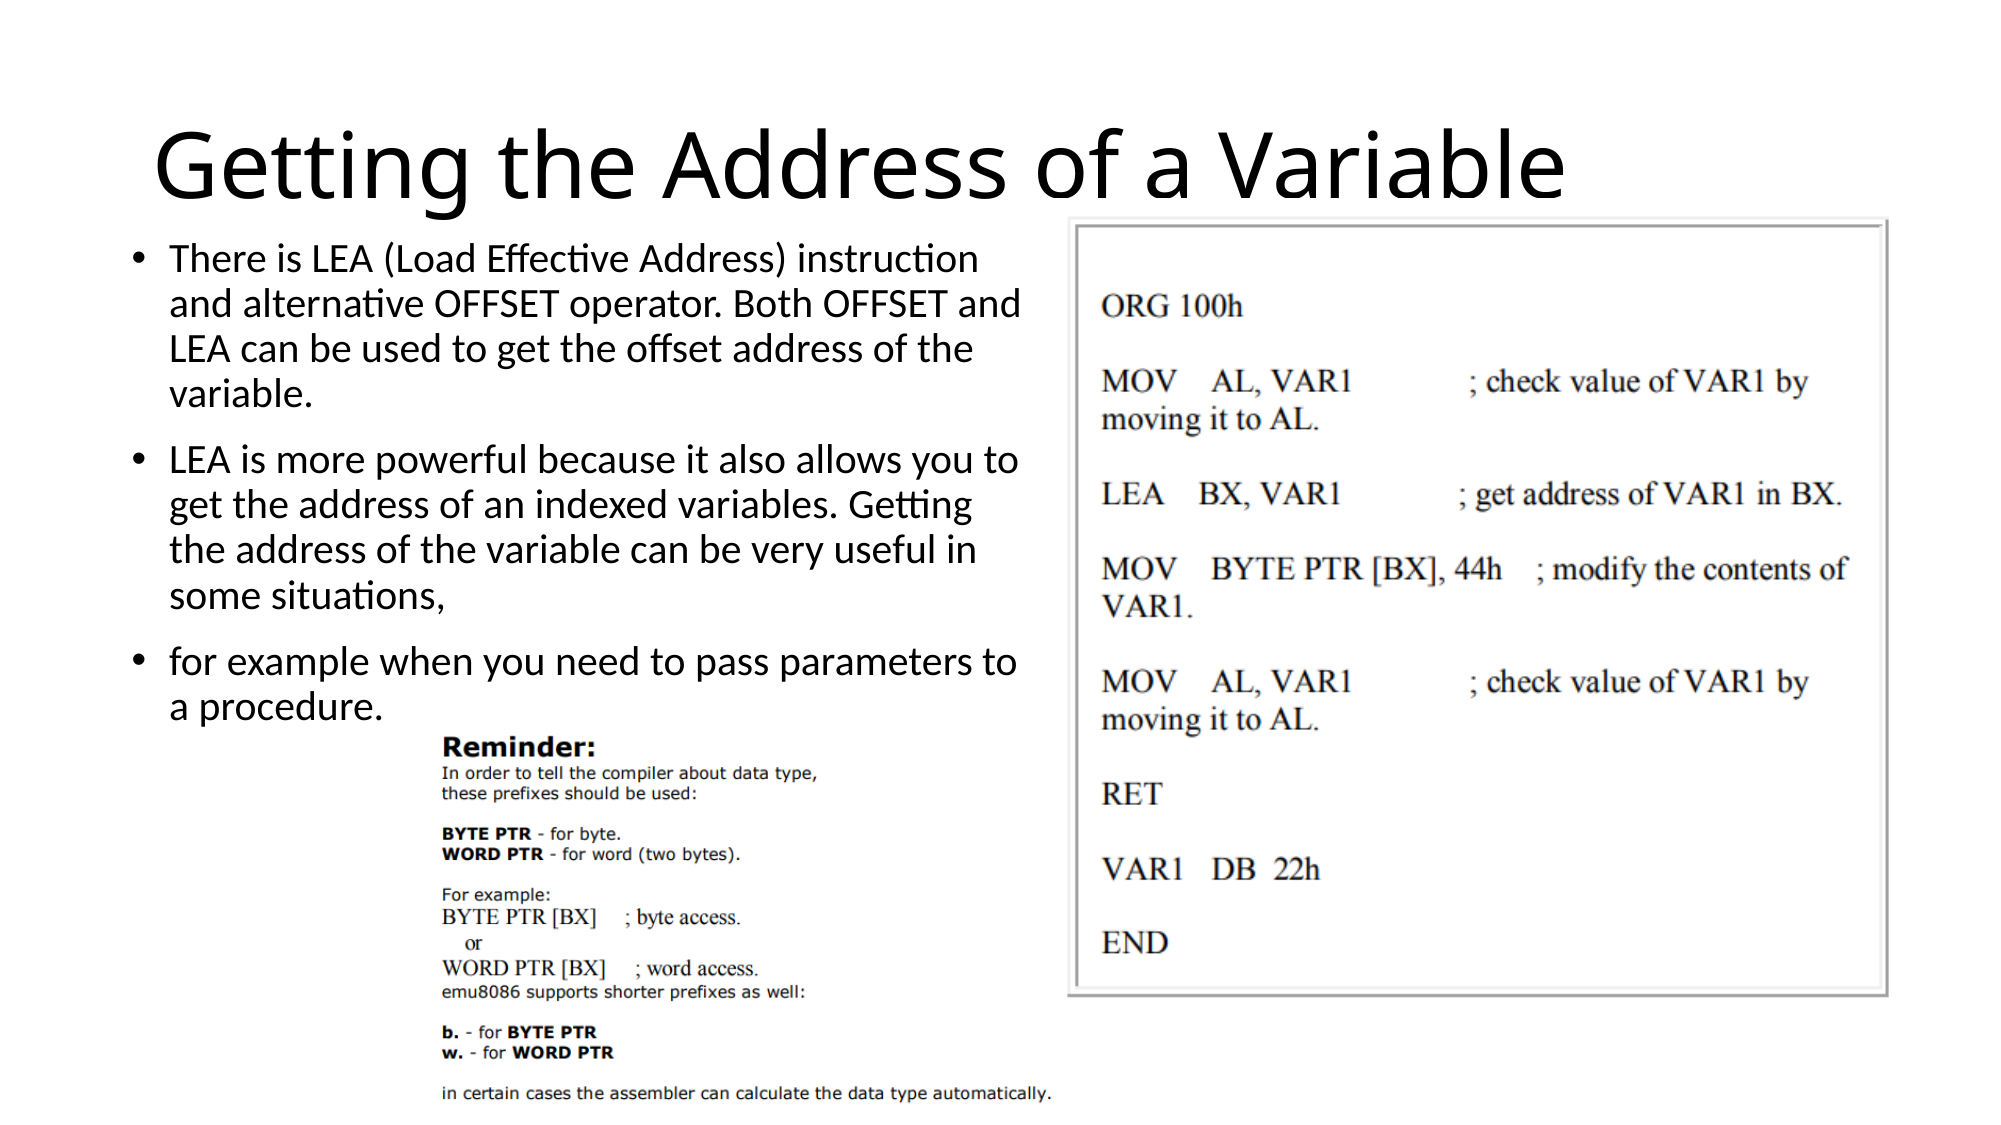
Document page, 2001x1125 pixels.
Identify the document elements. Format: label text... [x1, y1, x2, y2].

picture [425, 198, 1939, 1113]
title Getting the Address of a Variable [137, 59, 1863, 229]
list There is LEA (Load Effective Address) instruction and alternative OFFSET operator. Both OFFSET and LEA can be used to get the offset address of the variable. LEA is more powerful because it also allows you to get the address of an indexed variables. Getting the address of the variable can be very useful in some situations, for example when you need to pass parameters to a procedure. [116, 229, 1027, 944]
